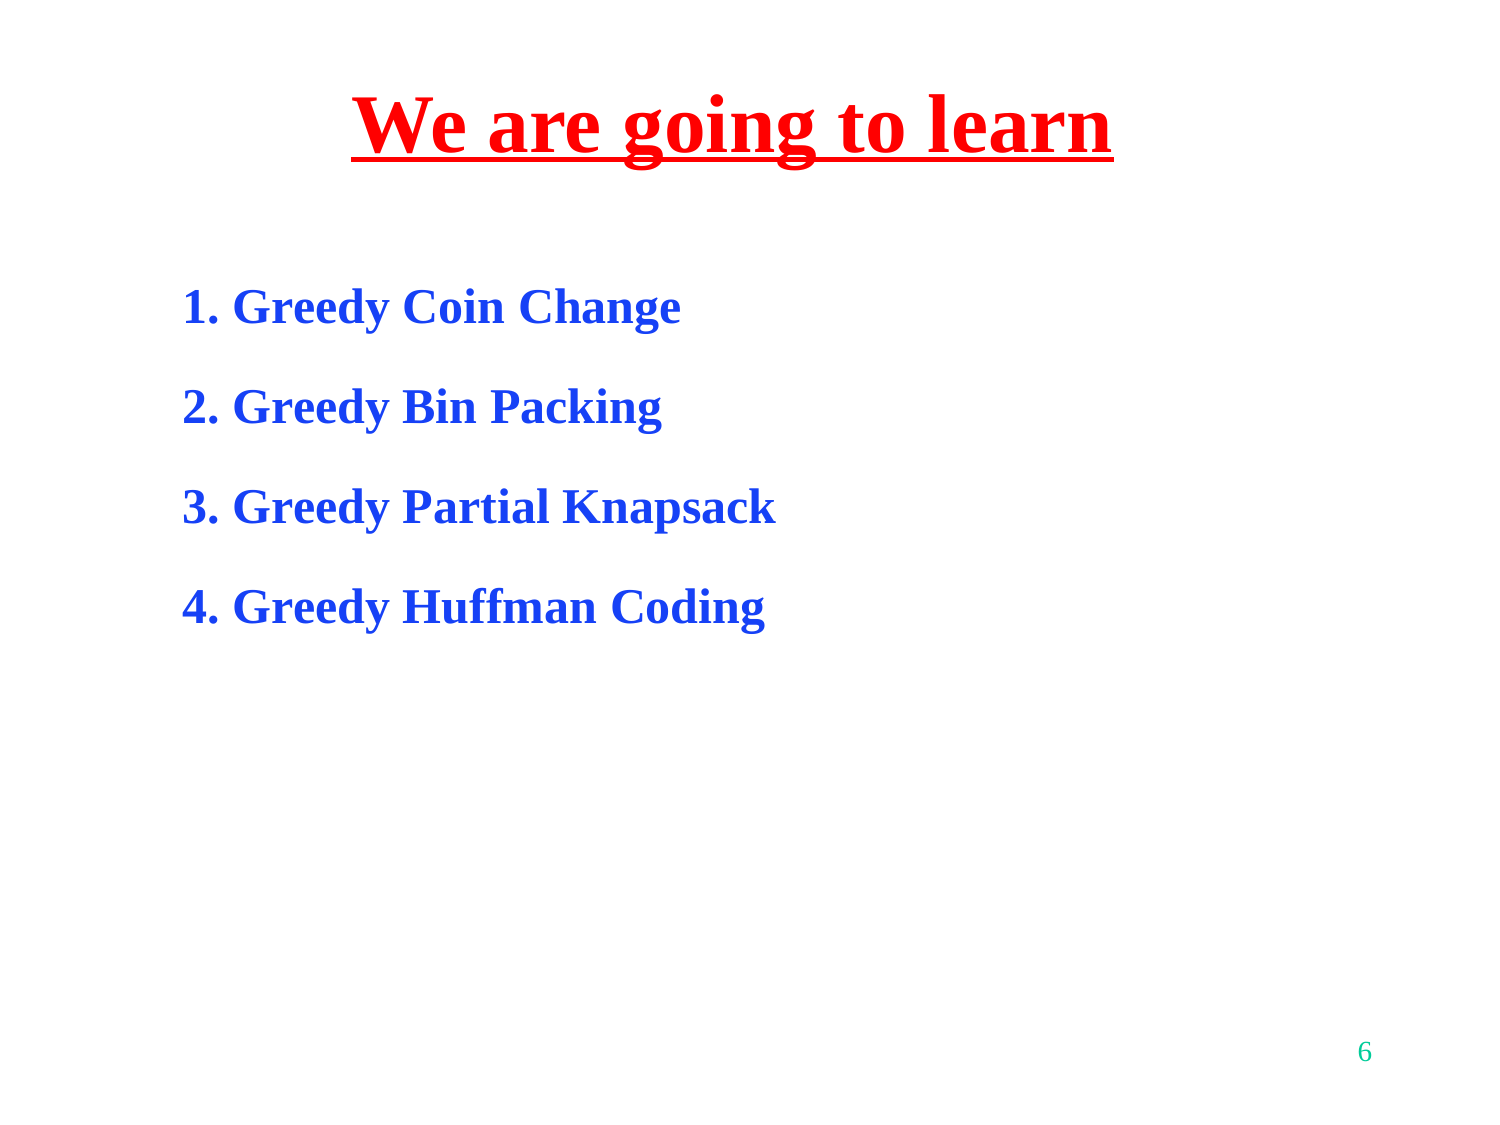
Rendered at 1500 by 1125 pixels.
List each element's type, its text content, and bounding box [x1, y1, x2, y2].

title We are going to learn [57, 45, 1408, 194]
list 1. Greedy Coin Change 2. Greedy Bin Packing 3. Greedy Partial Knapsack 4. Greedy Huffman Coding [162, 235, 1408, 979]
text_box ‹#› [1074, 1024, 1388, 1100]
